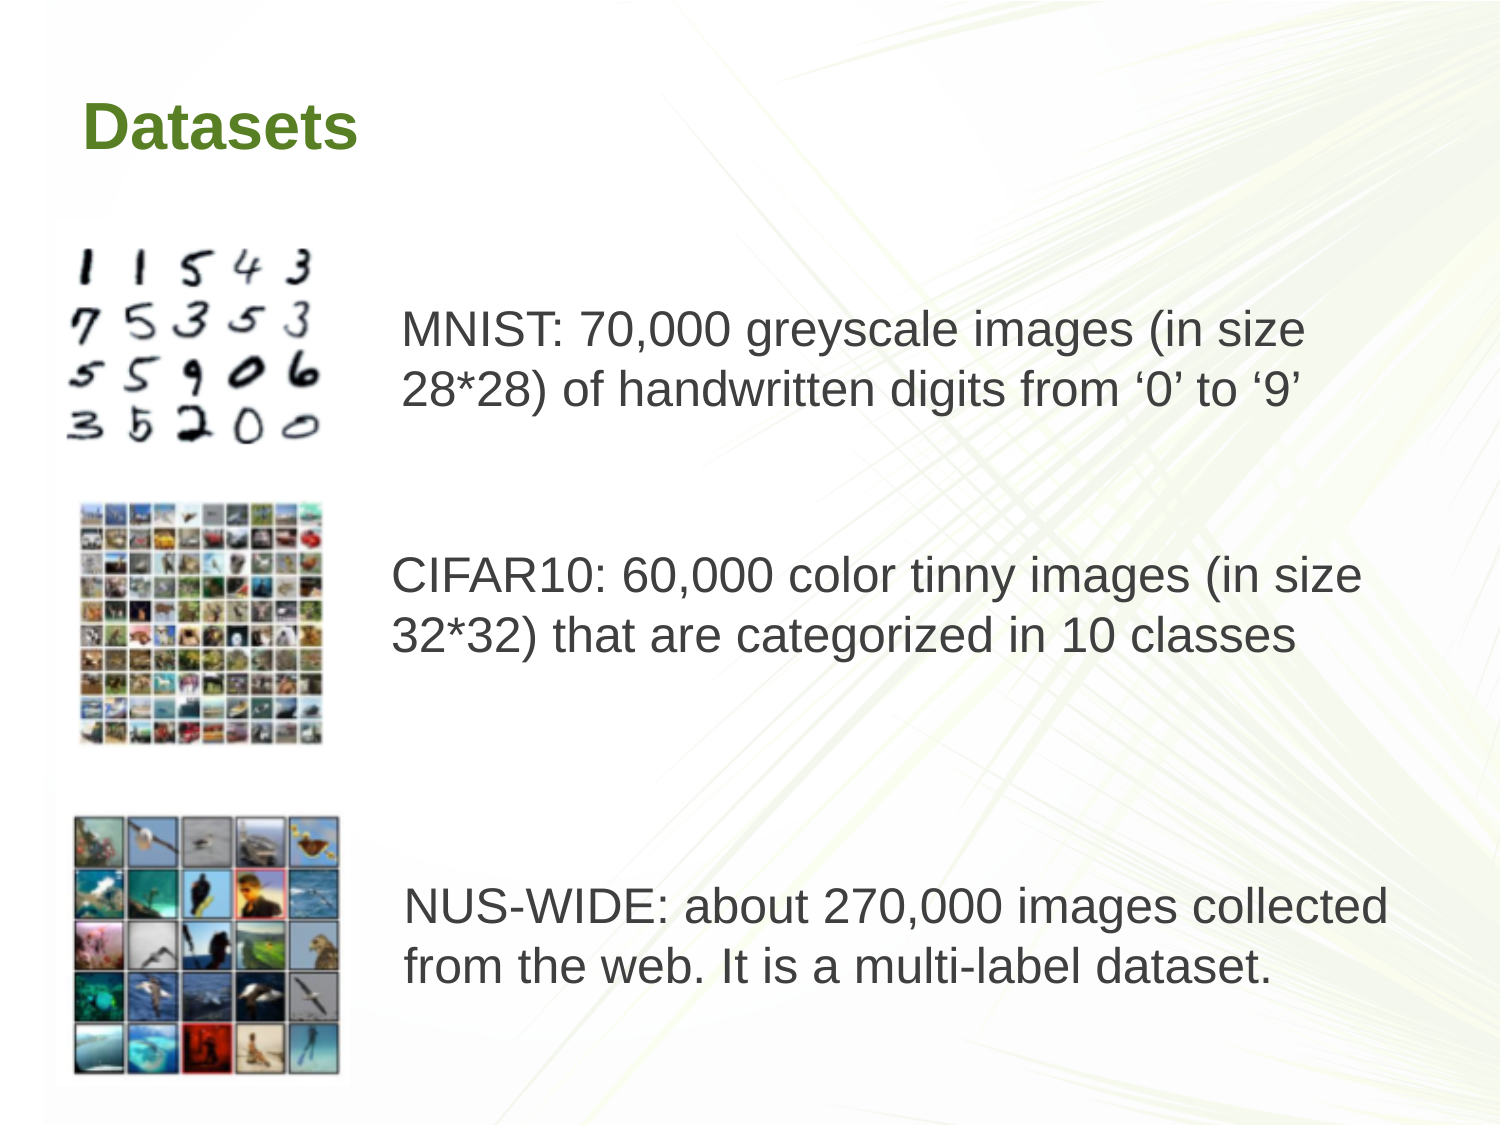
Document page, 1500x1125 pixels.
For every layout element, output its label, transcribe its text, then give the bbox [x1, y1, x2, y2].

text_box CIFAR10: 60,000 color tinny images (in size 32*32) that are categorized in 10 classes [376, 534, 1455, 670]
title Datasets [67, 57, 1361, 172]
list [56, 219, 350, 1086]
text_box NUS-WIDE: about 270,000 images collected from the web. It is a multi-label dataset. [388, 865, 1442, 1001]
text_box MNIST: 70,000 greyscale images (in size 28*28) of handwritten digits from ‘0’ to ‘9’ [386, 288, 1399, 424]
